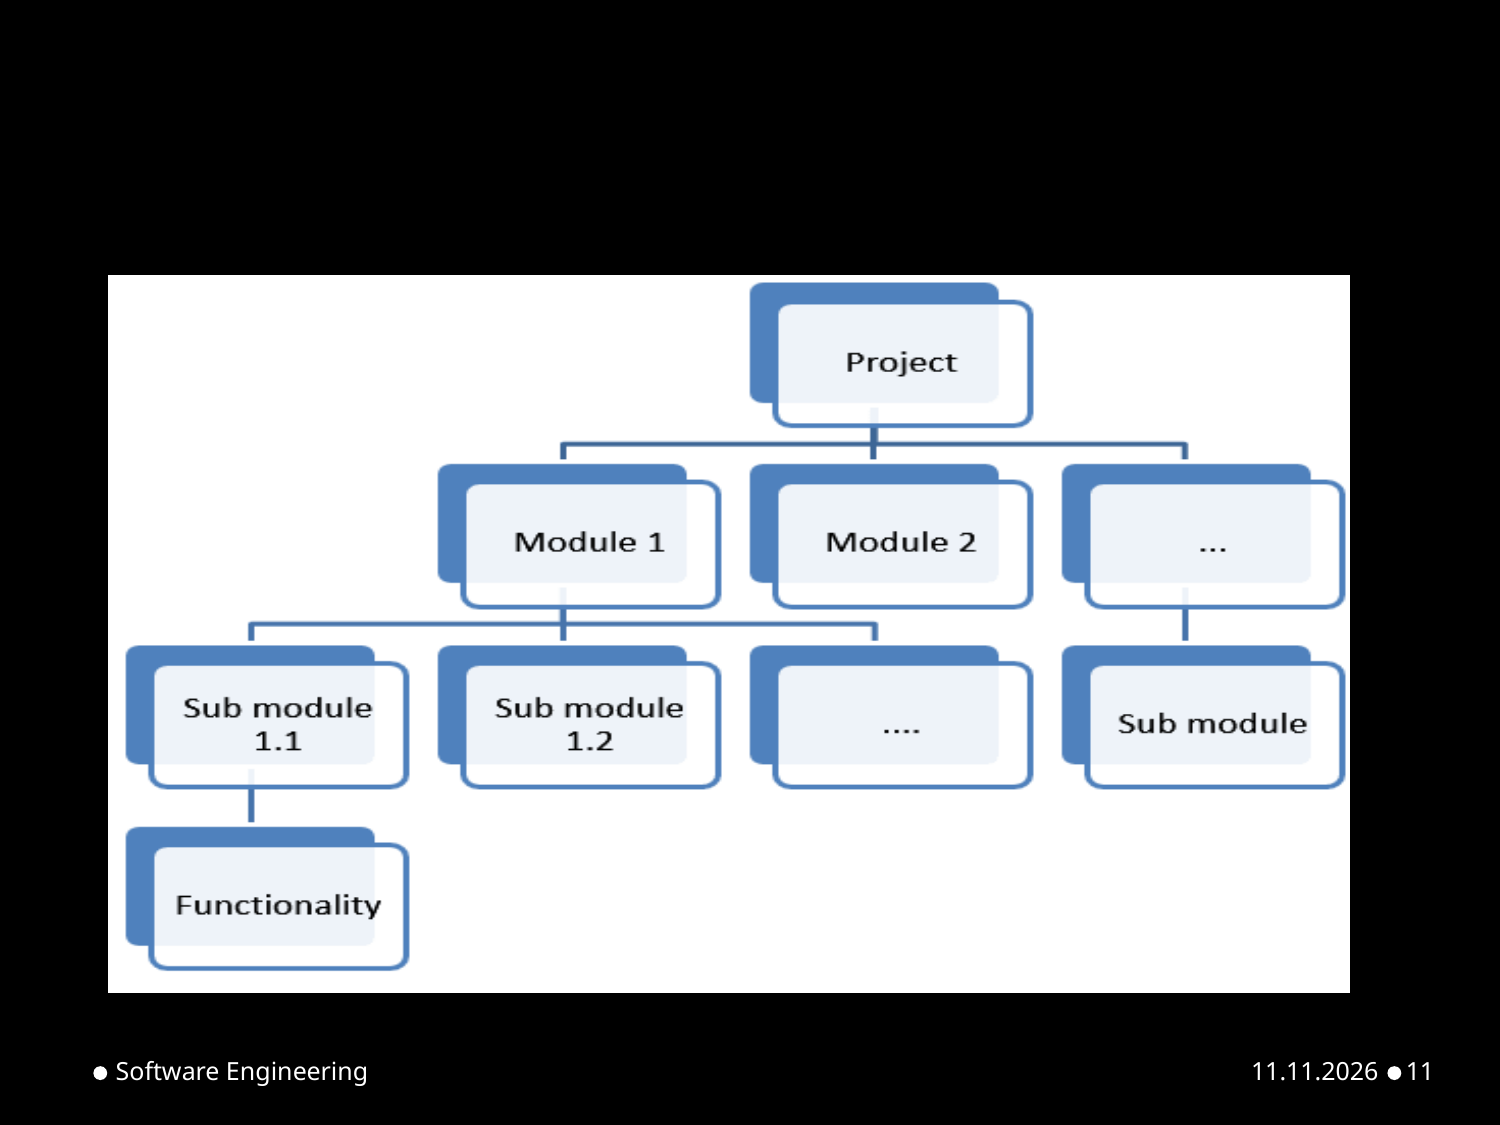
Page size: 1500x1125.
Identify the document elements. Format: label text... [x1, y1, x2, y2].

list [107, 274, 1351, 993]
footer Software Engineering [108, 1042, 576, 1103]
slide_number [1043, 1042, 1386, 1103]
slide_number 11 [1401, 1042, 1494, 1103]
